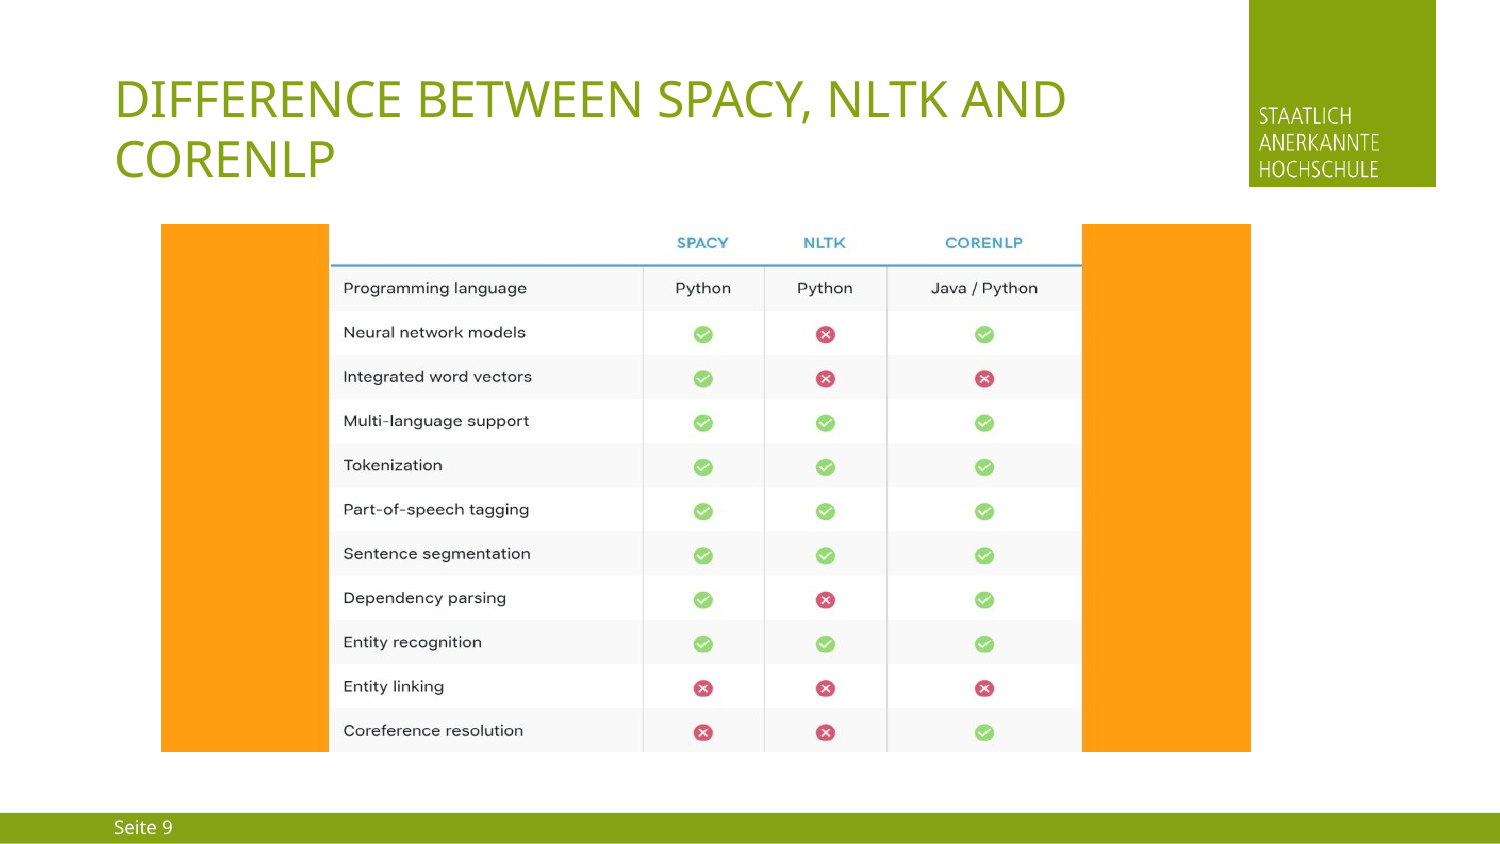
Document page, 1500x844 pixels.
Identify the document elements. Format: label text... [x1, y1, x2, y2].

title Difference between spacy, nltk and corenlp [99, 55, 1173, 196]
picture [1249, 0, 1436, 187]
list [161, 224, 1251, 752]
footer Seite 9 [99, 814, 407, 842]
